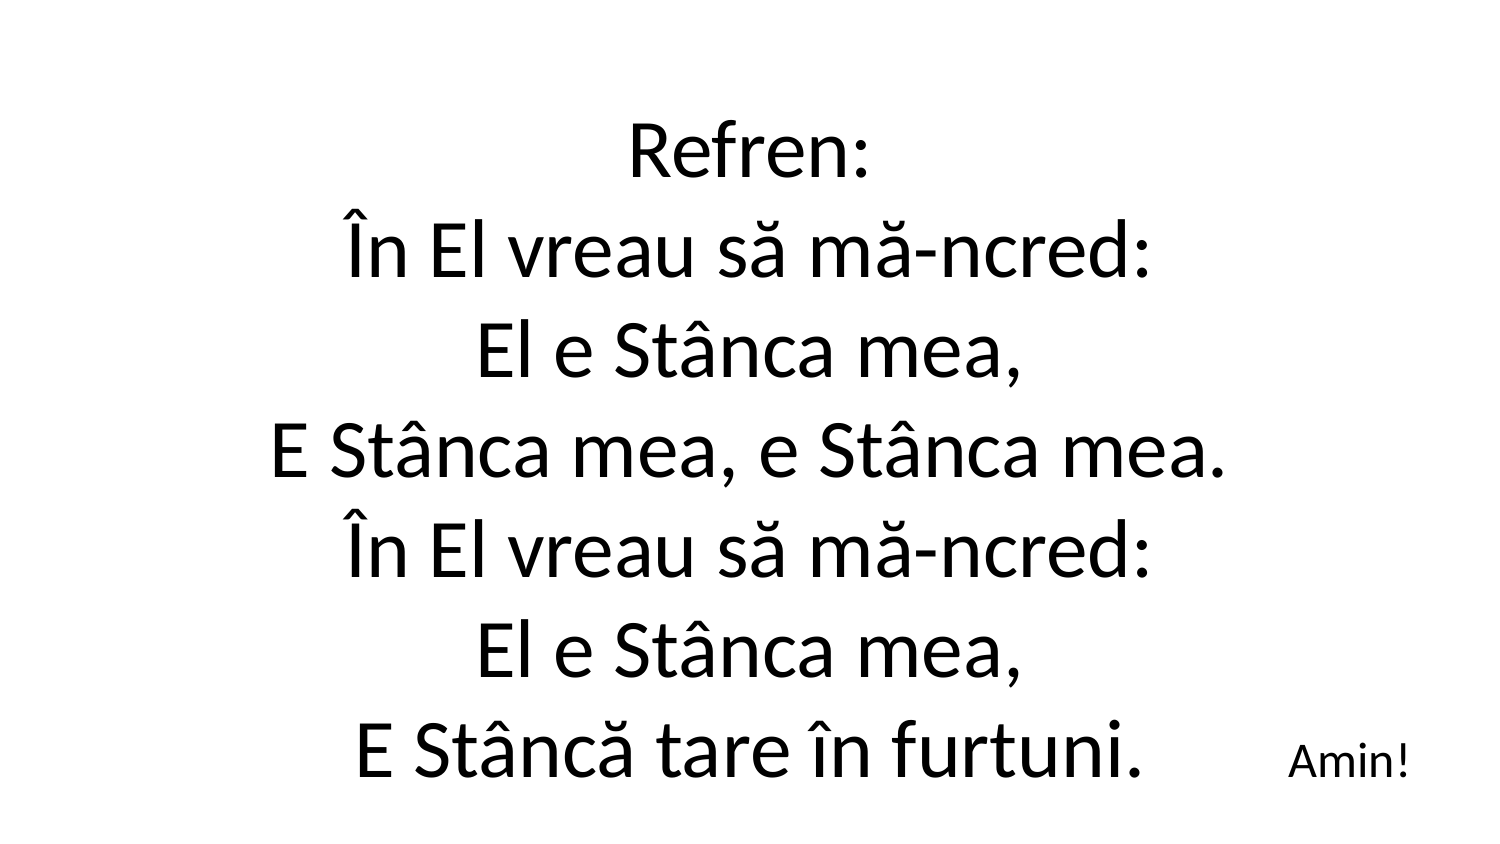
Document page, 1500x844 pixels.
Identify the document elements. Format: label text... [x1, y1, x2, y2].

text_box Amin! [1273, 674, 1427, 795]
text_box Refren: În El vreau să mă-ncred: El e Stânca mea, E Stânca mea, e Stânca mea. În El vreau să mă-ncred: El e Stânca mea, E Stâncă tare în furtuni. [254, 42, 1245, 802]
